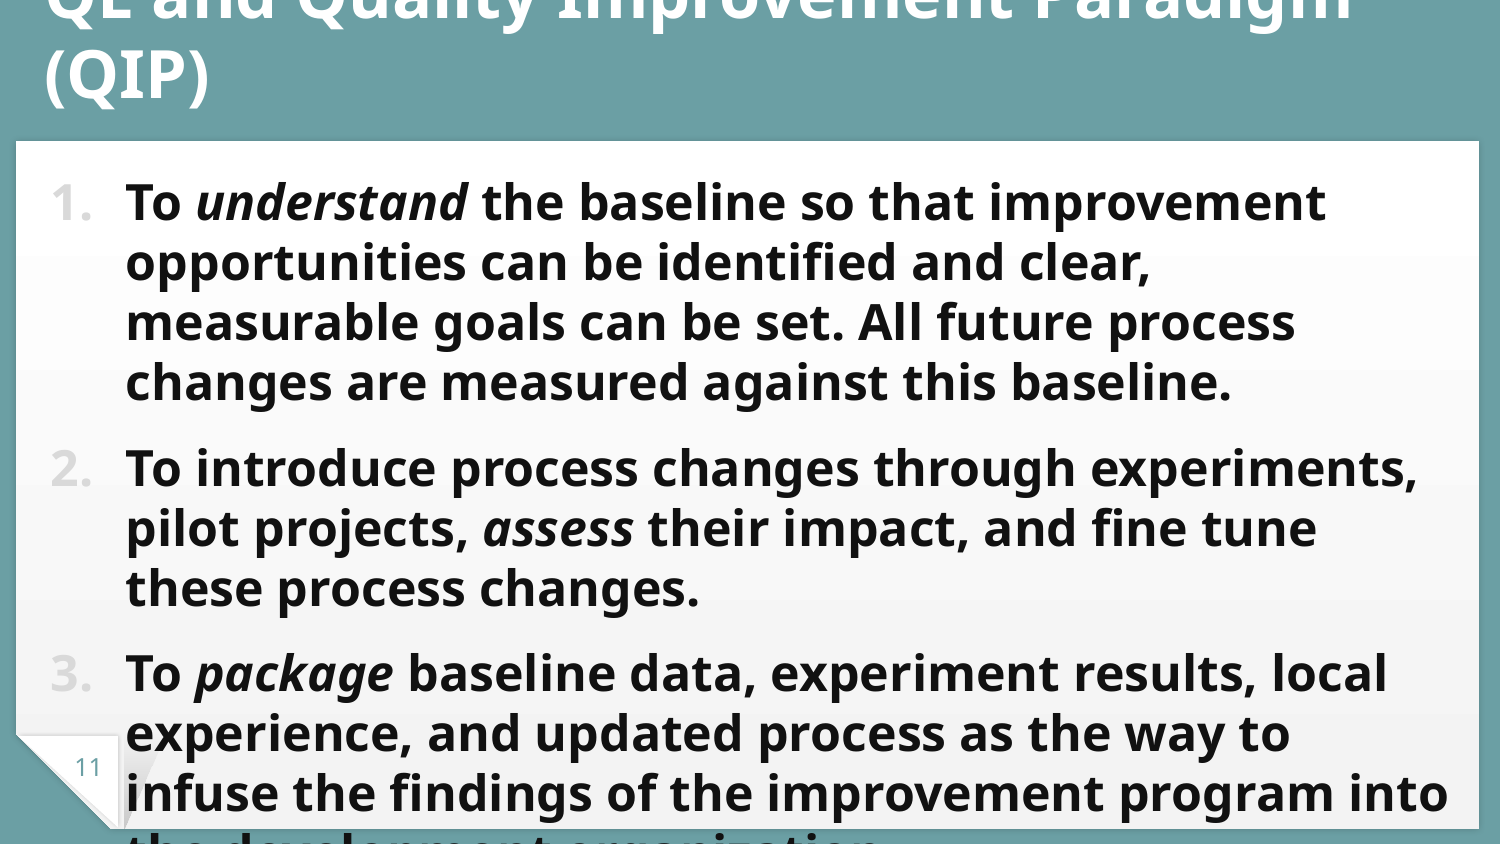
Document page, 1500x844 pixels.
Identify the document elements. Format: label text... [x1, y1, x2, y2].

list To understand the baseline so that improvement opportunities can be identified and clear, measurable goals can be set. All future process changes are measured against this baseline. To introduce process changes through experiments, pilot projects, assess their impact, and fine tune these process changes. To package baseline data, experiment results, local experience, and updated process as the way to infuse the findings of the improvement program into the development organization. [35, 155, 1465, 781]
title QE and Quality Improvement Paradigm (QIP) [44, 26, 1423, 113]
slide_number 11 [50, 781, 127, 787]
